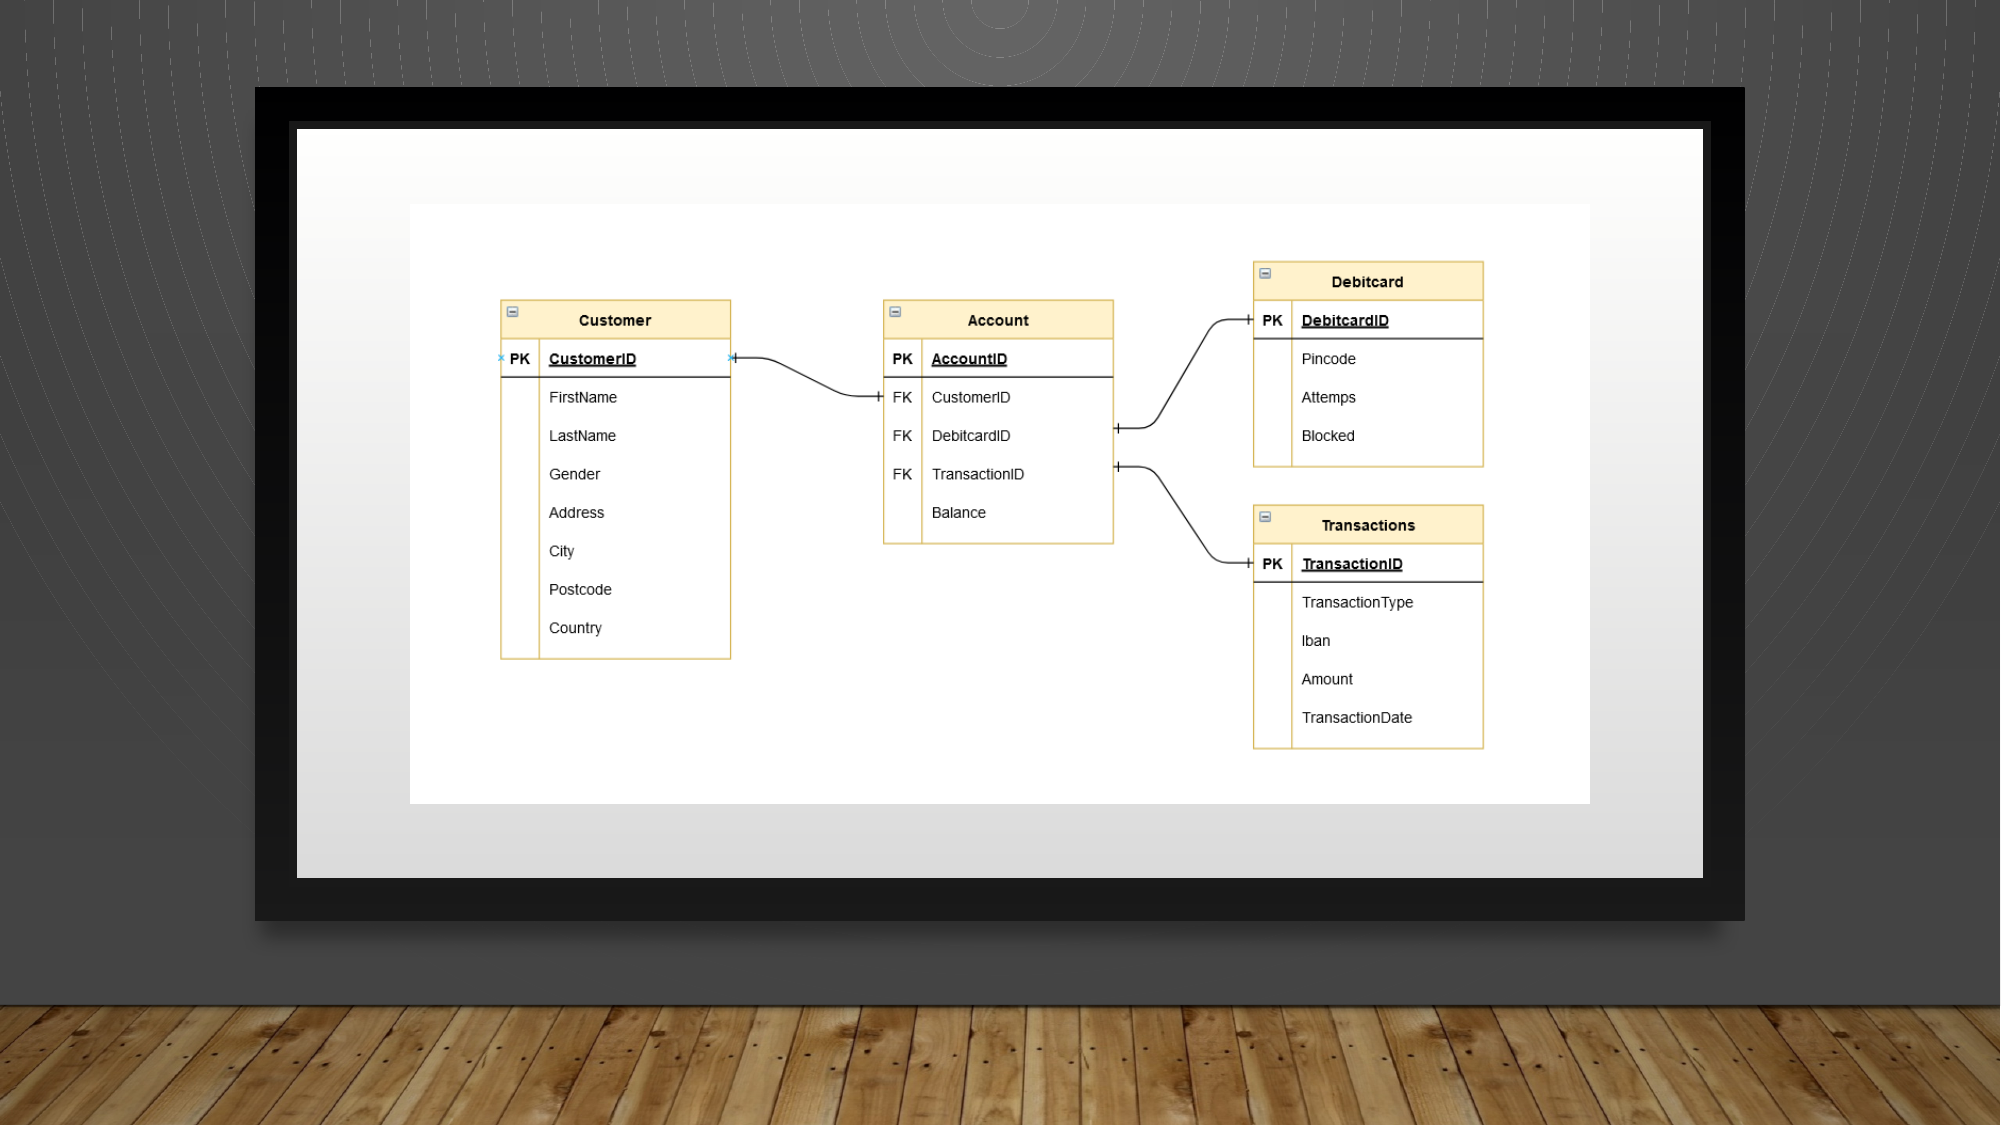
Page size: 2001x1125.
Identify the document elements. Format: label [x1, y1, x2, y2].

text_box [292, 124, 1708, 883]
picture [0, 1006, 2000, 1125]
text_box [254, 87, 1745, 921]
picture [410, 204, 1590, 804]
text_box [0, 330, 2000, 1004]
